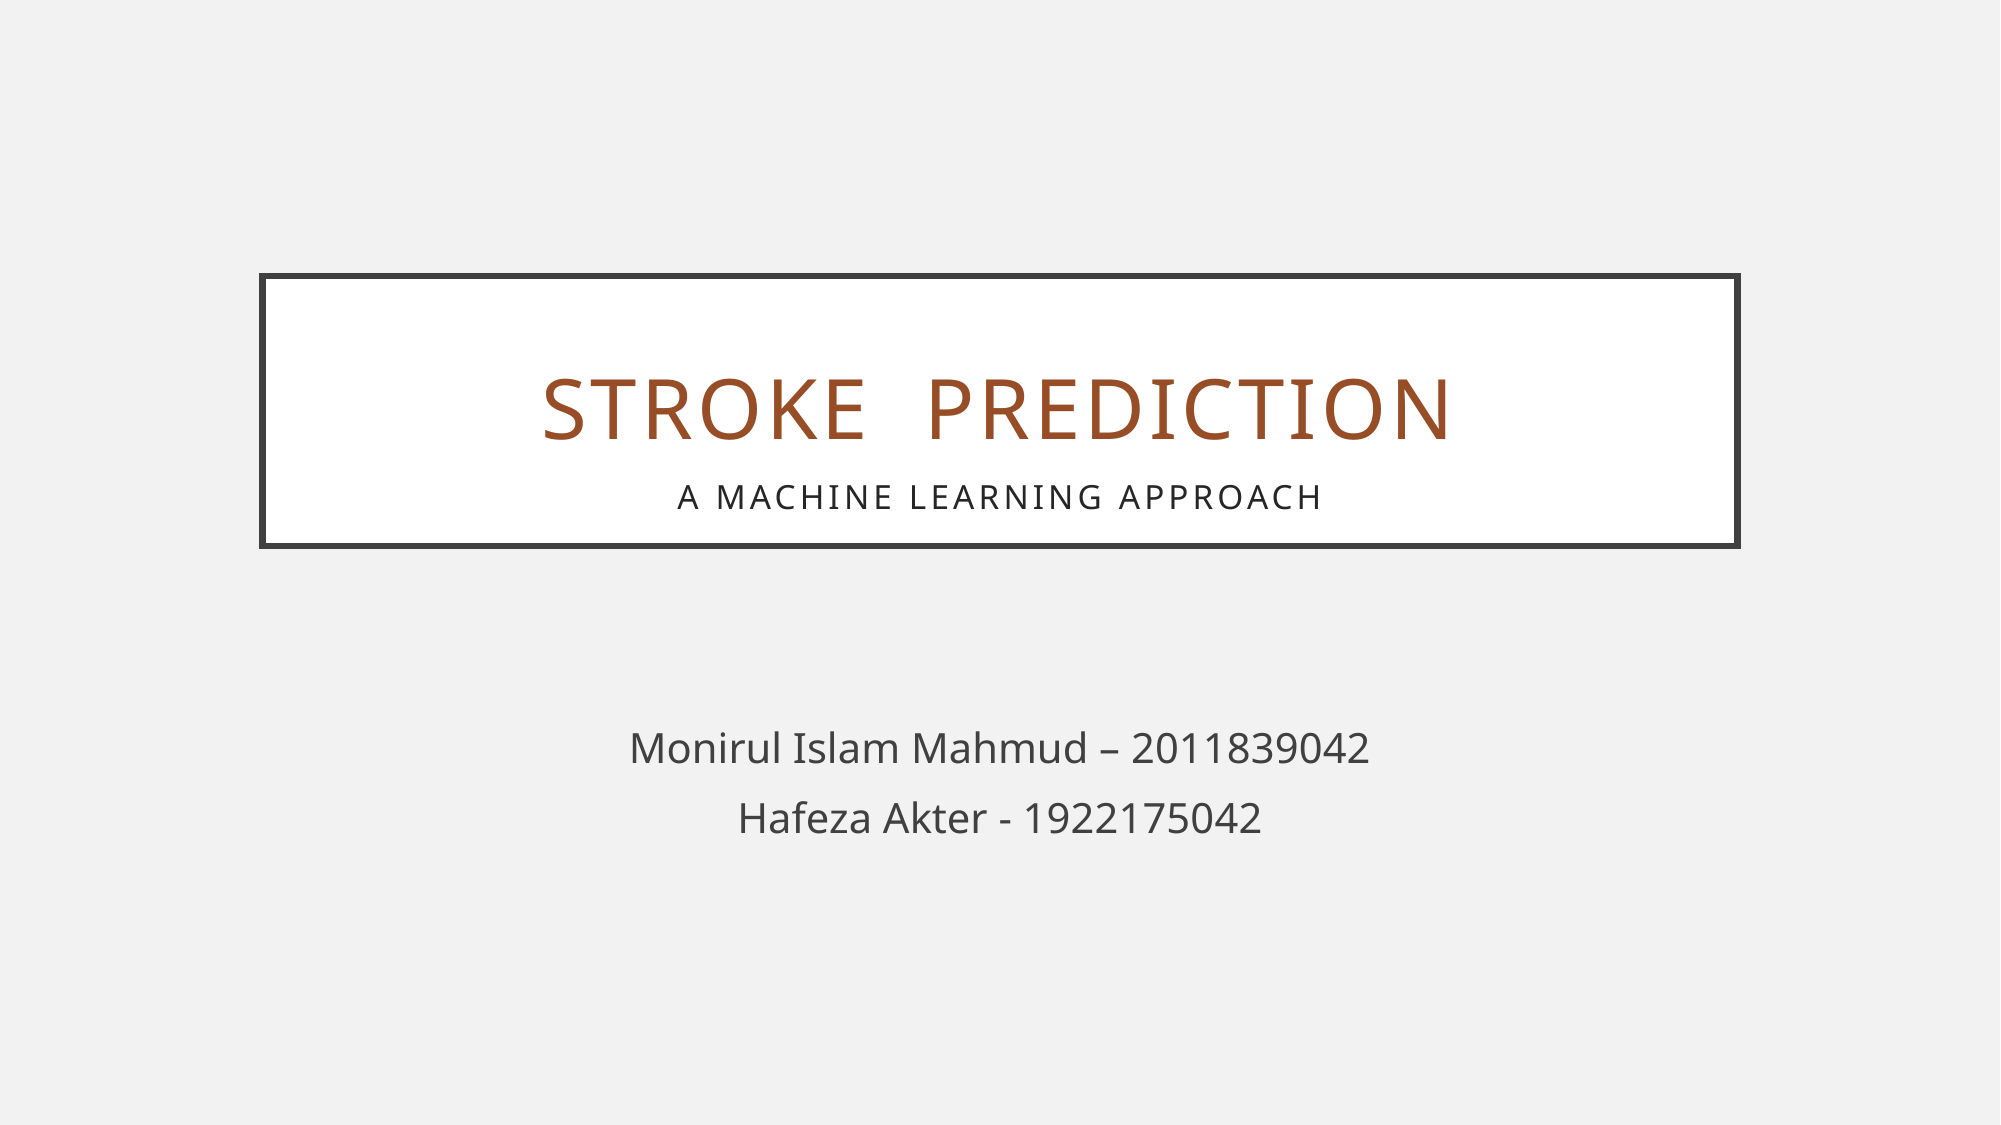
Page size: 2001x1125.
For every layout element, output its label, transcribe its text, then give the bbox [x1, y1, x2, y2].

title Stroke Prediction A Machine Learning approach [259, 273, 1741, 549]
subtitle Monirul Islam Mahmud – 2011839042 Hafeza Akter - 1922175042 [442, 713, 1558, 918]
